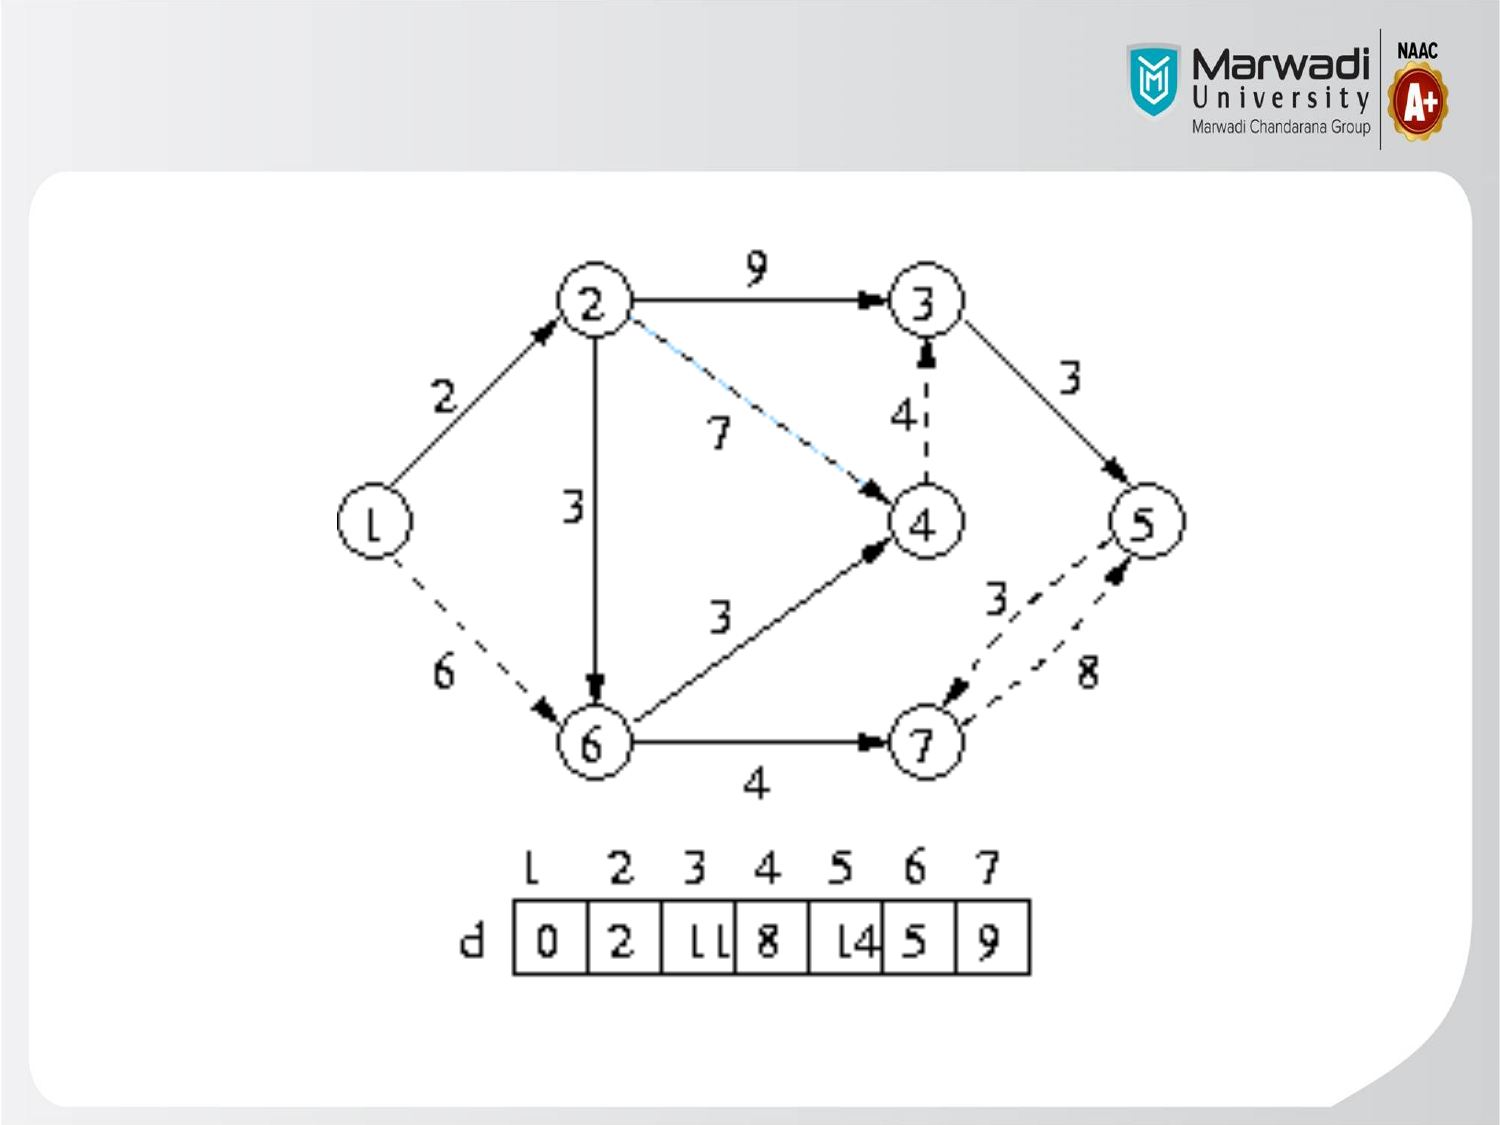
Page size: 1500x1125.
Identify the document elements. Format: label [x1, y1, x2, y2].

picture [0, 0, 1500, 1125]
text_box [337, 237, 1213, 1051]
